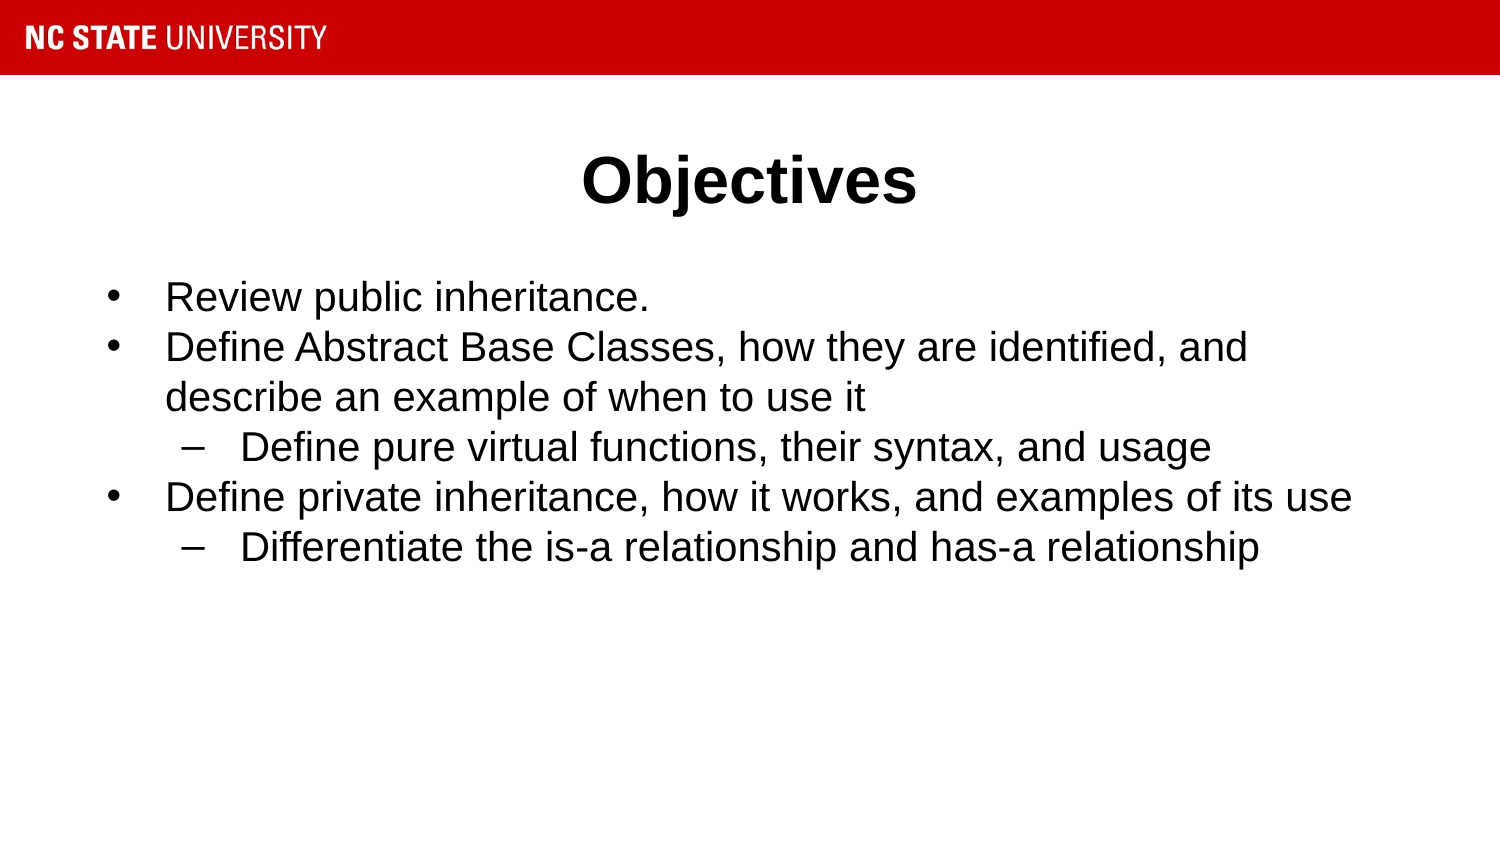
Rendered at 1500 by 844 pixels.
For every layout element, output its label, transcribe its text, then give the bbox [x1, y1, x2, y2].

picture [0, 0, 1500, 75]
title Objectives [75, 110, 1425, 243]
list Review public inheritance. Define Abstract Base Classes, how they are identified, and describe an example of when to use it Define pure virtual functions, their syntax, and usage Define private inheritance, how it works, and examples of its use Differentiate the is-a relationship and has-a relationship [75, 255, 1425, 637]
